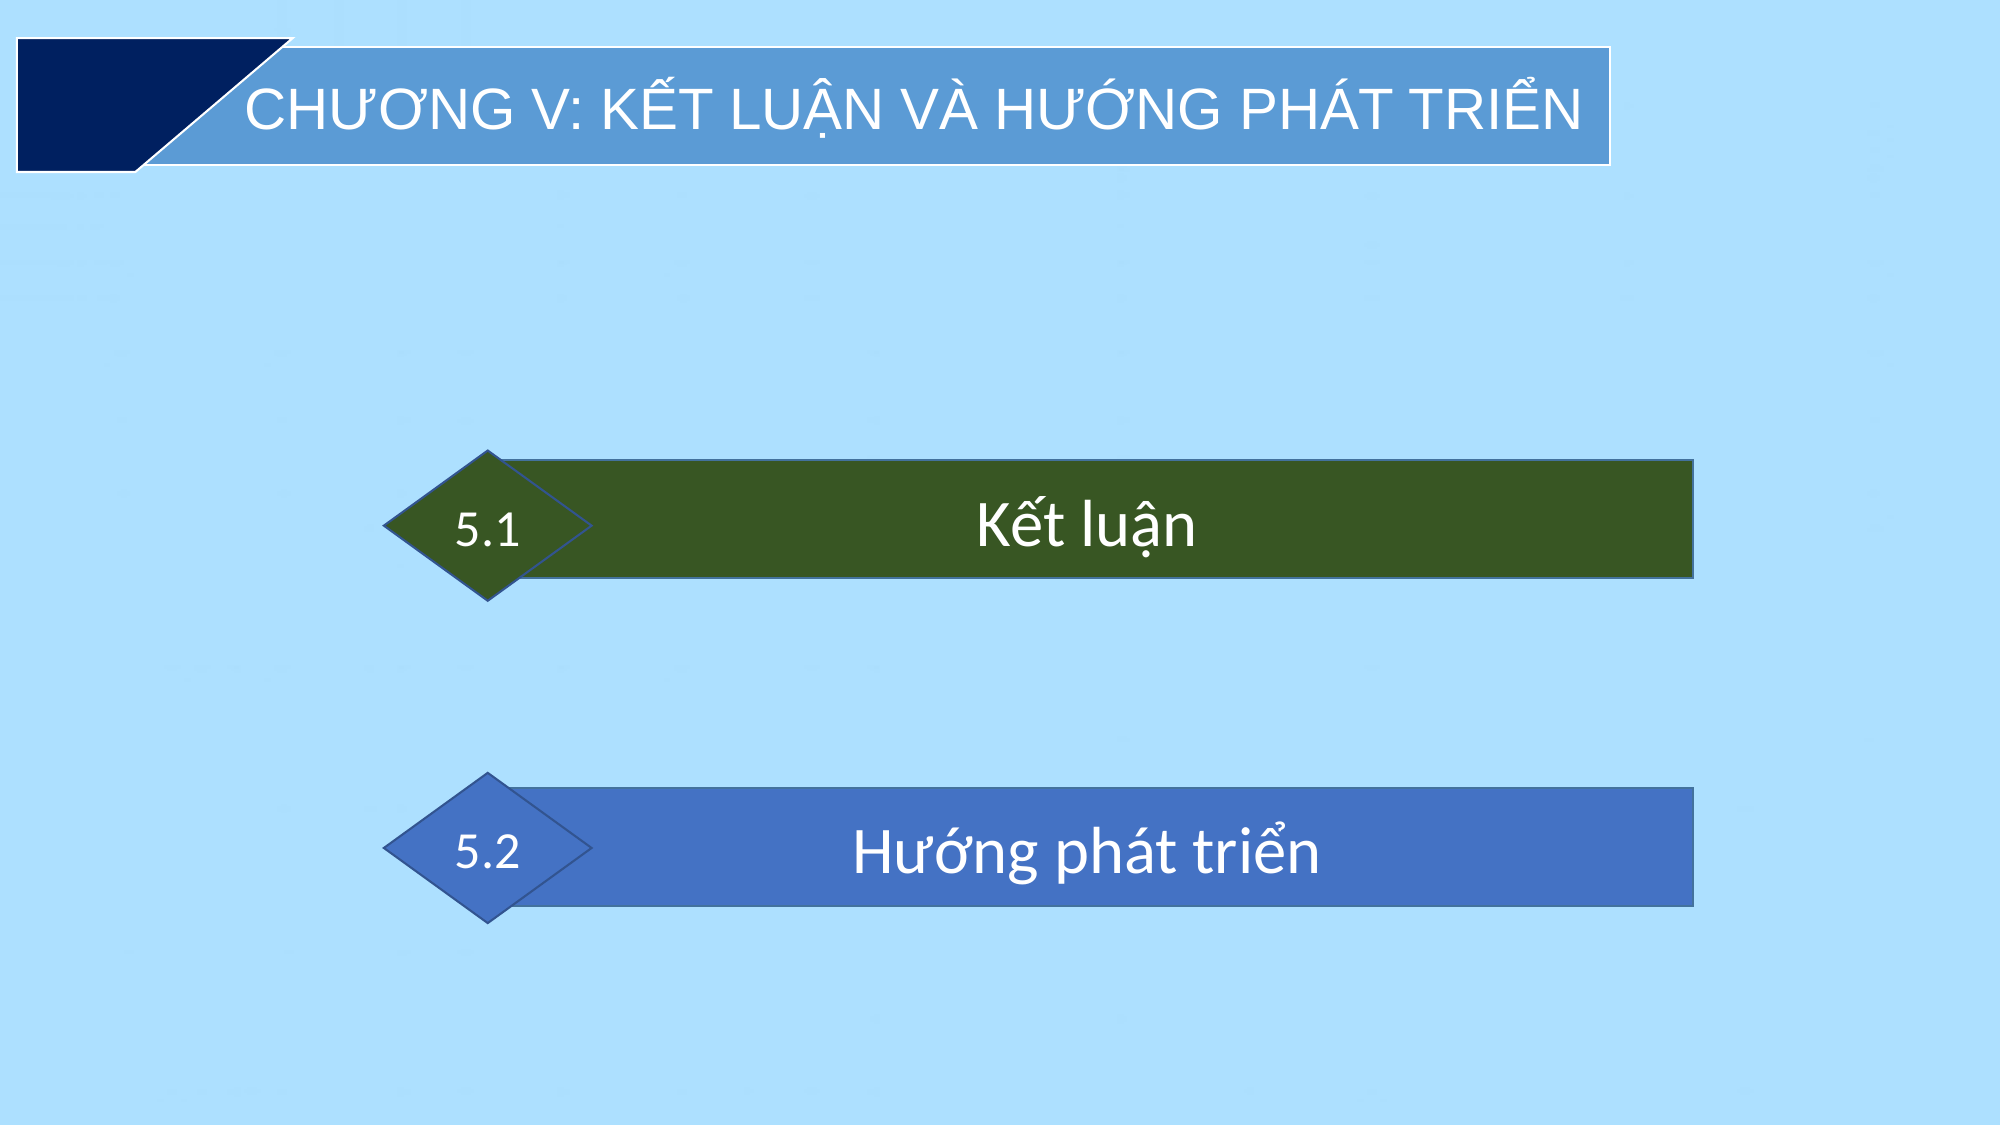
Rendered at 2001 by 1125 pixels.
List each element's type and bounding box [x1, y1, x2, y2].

text_box [383, 772, 1693, 924]
text_box [383, 450, 1693, 601]
picture [0, 0, 2000, 1125]
